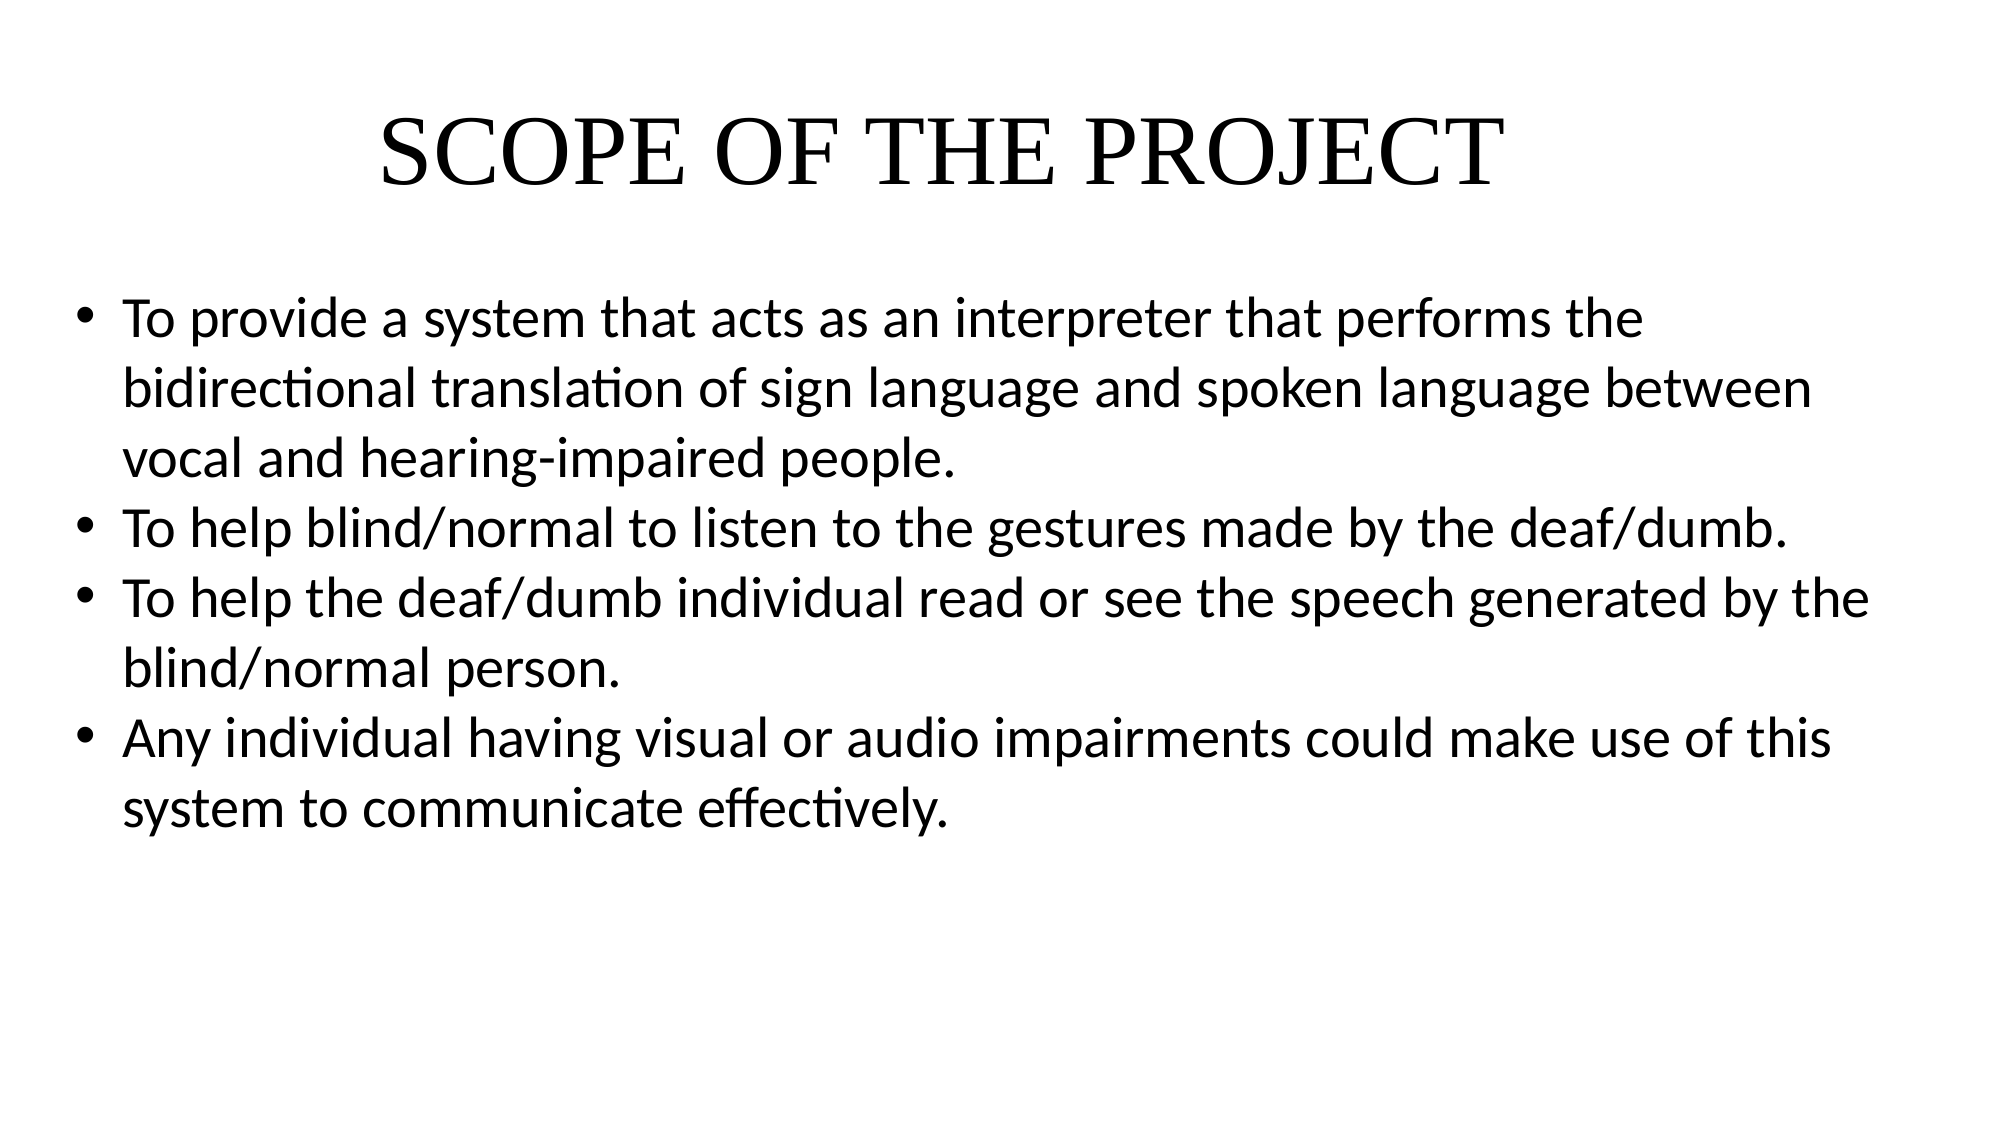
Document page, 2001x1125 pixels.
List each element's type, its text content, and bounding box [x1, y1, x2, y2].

text_box SCOPE OF THE PROJECT [116, 76, 1768, 212]
text_box To provide a system that acts as an interpreter that performs the bidirectional translation of sign language and spoken language between vocal and hearing-impaired people. To help blind/normal to listen to the gestures made by the deaf/dumb. To help the deaf/dumb individual read or see the speech generated by the blind/normal person. Any individual having visual or audio impairments could make use of this system to communicate effectively. [60, 272, 1917, 847]
